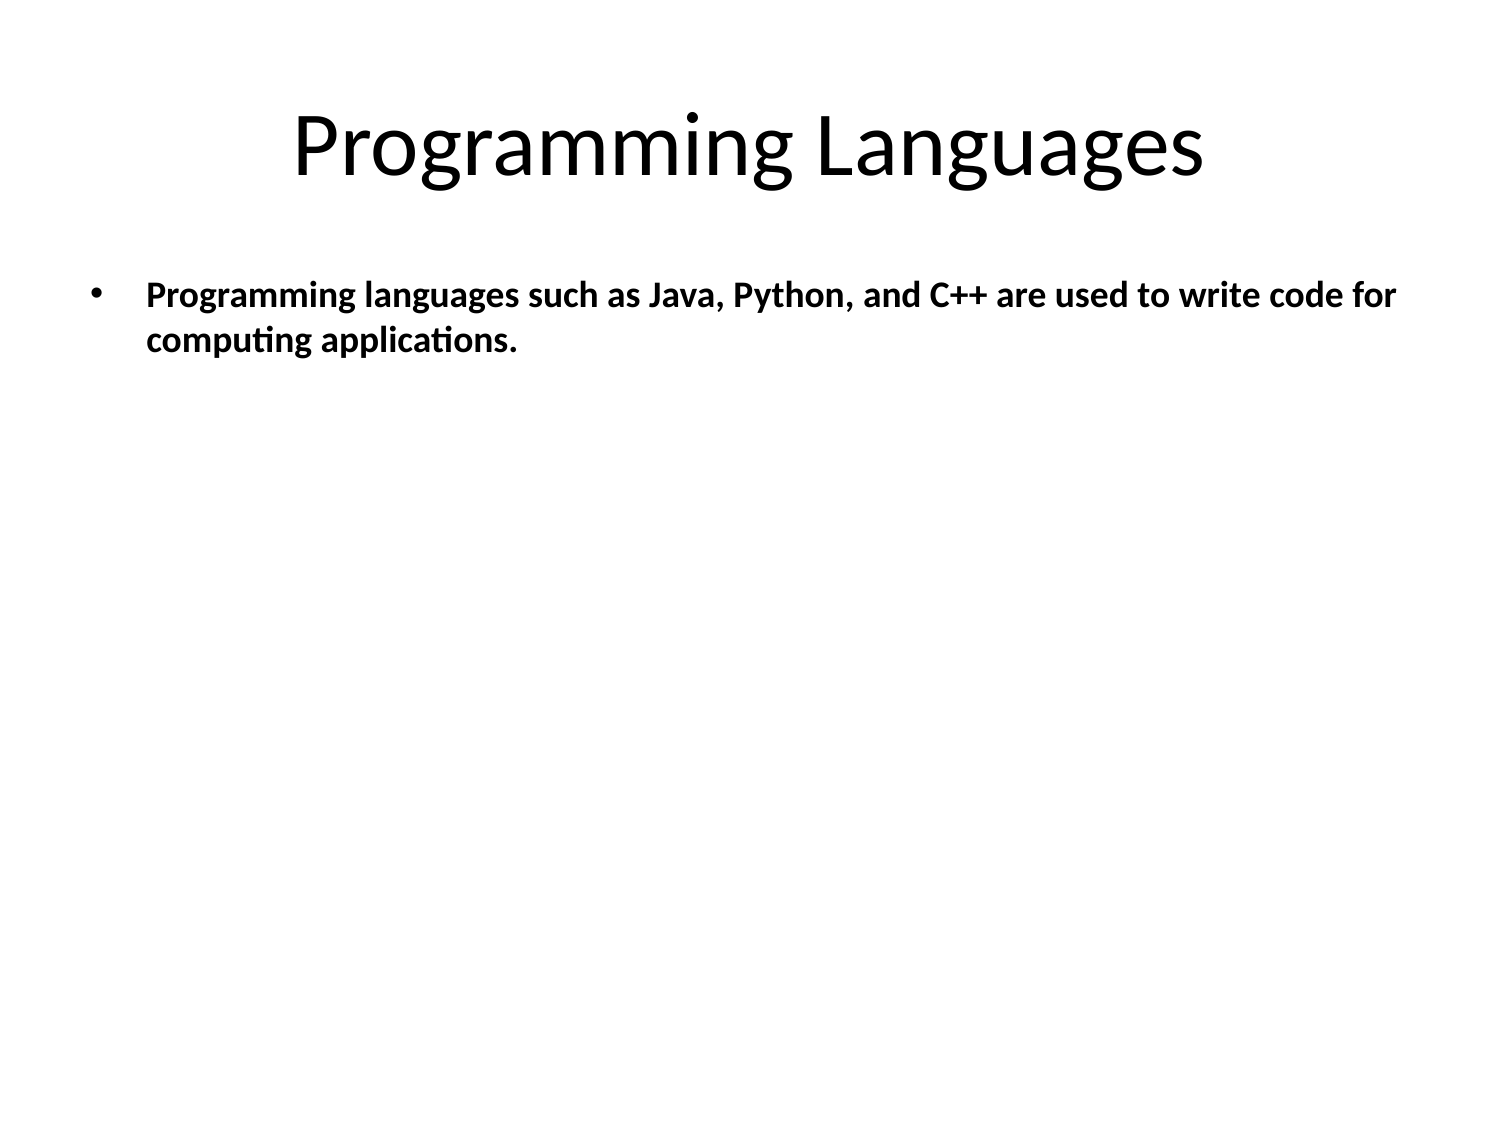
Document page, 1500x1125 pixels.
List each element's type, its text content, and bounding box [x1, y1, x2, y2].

list Programming languages such as Java, Python, and C++ are used to write code for computing applications. [75, 262, 1425, 1005]
title Programming Languages [75, 45, 1425, 233]
